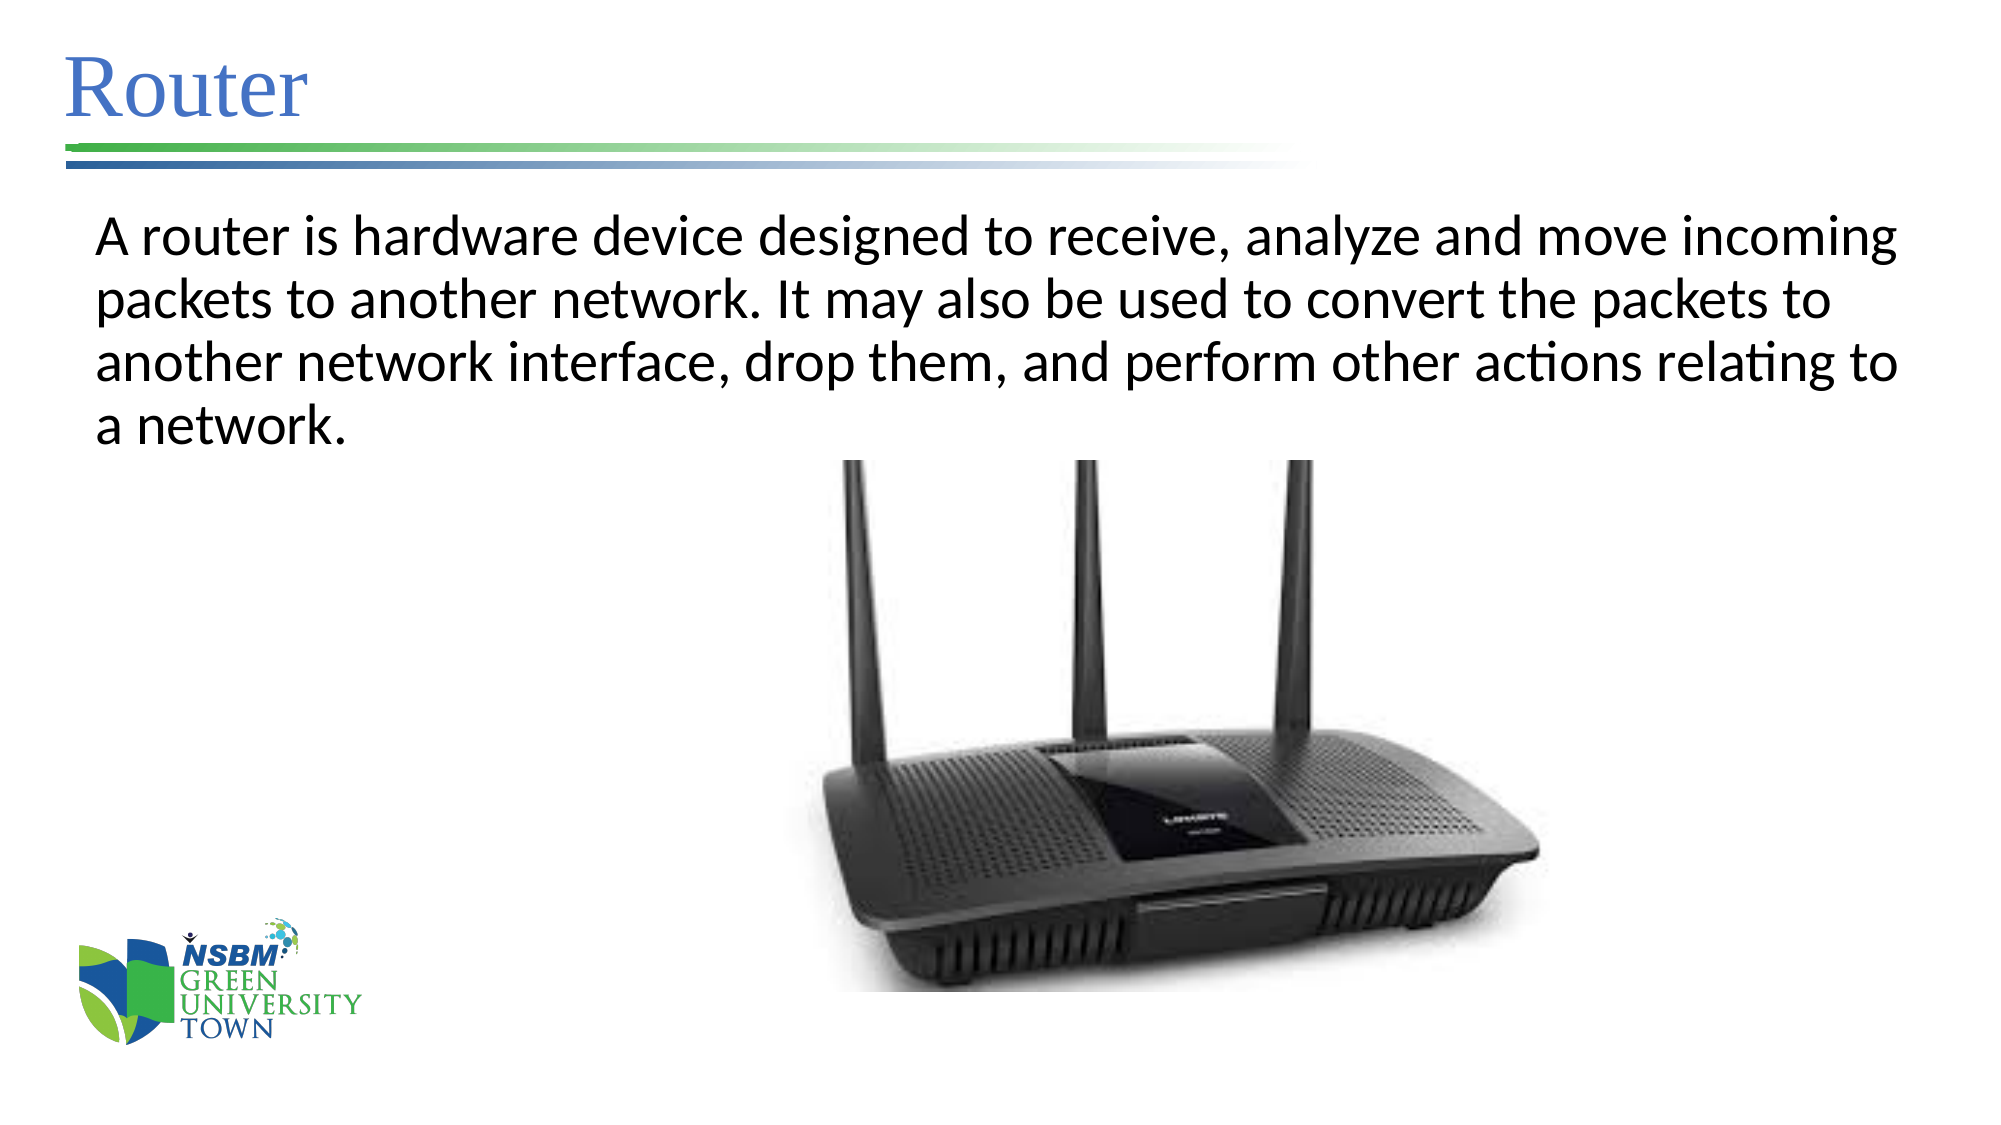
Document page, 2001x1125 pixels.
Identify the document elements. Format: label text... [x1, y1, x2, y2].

picture [782, 460, 1581, 992]
text_box [65, 161, 1317, 169]
title Router [48, 31, 1950, 144]
picture [79, 918, 362, 1045]
list A router is hardware device designed to receive, analyze and move incoming packets to another network. It may also be used to convert the packets to another network interface, drop them, and perform other actions relating to a network. [79, 198, 1950, 835]
text_box [65, 143, 1301, 152]
